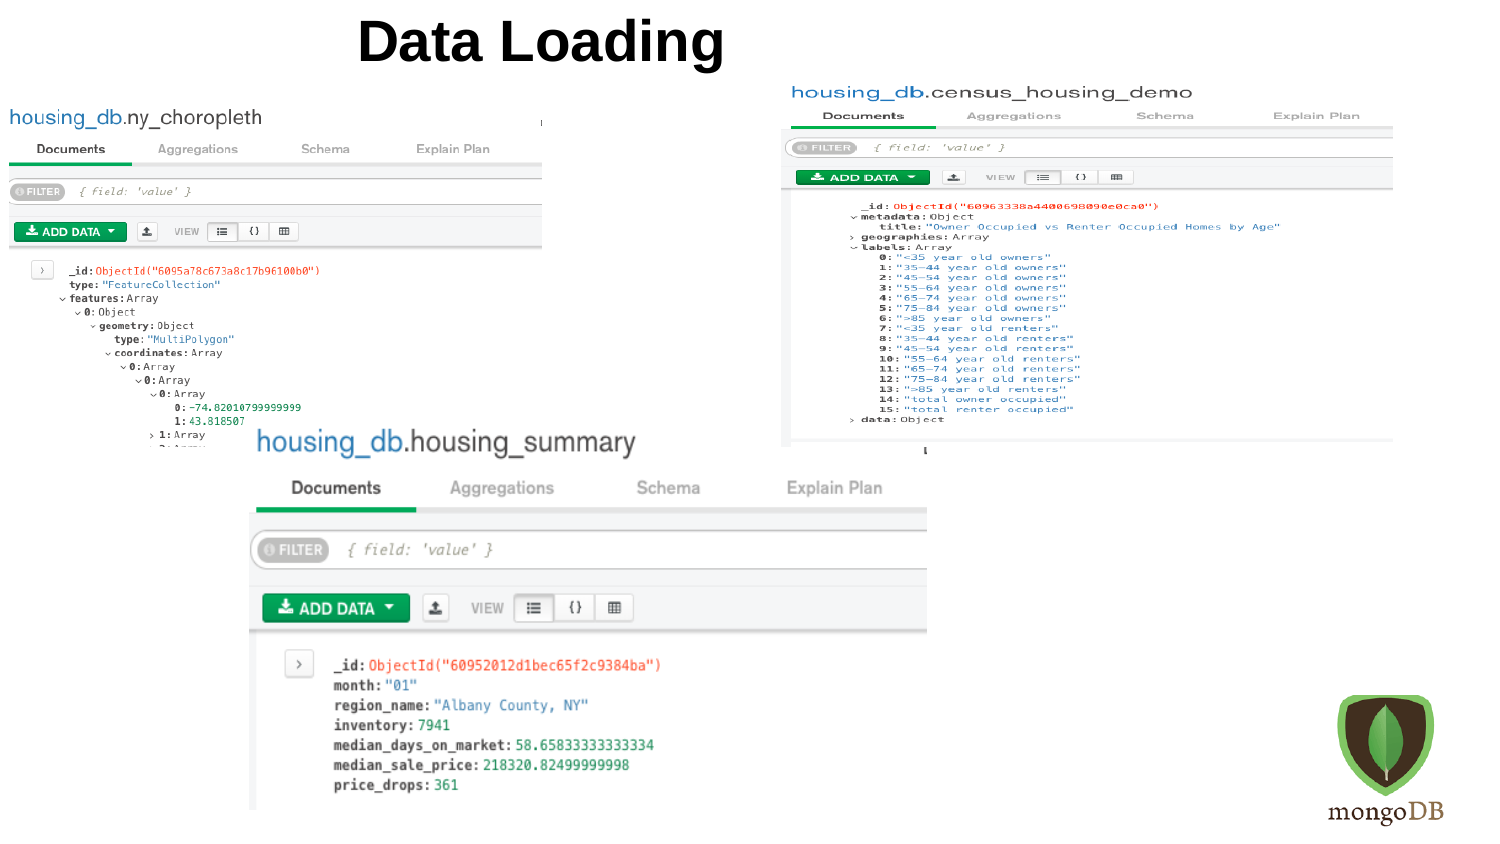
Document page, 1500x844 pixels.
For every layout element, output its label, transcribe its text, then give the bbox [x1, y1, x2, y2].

picture [1310, 695, 1461, 844]
title Data Loading [0, 1, 1145, 79]
picture [9, 80, 1393, 810]
